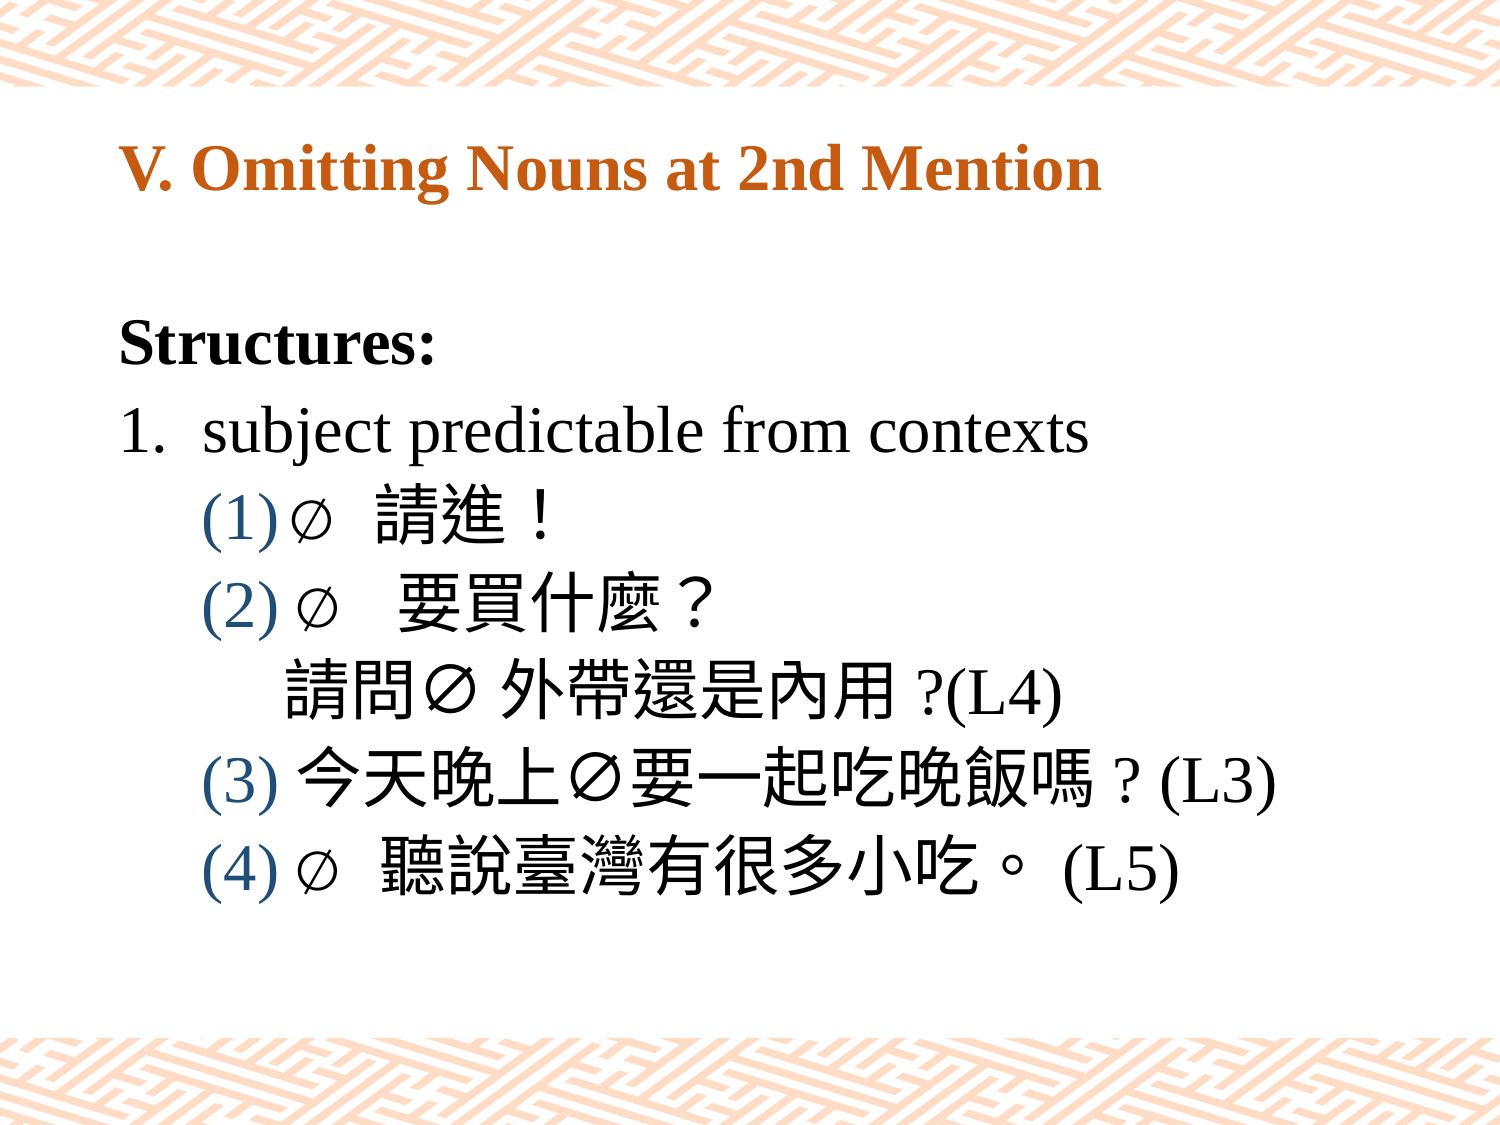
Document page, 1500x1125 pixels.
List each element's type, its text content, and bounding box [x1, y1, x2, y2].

picture [0, 0, 1500, 1125]
list Structures: subject predictable from contexts (1) ∅請進！ (2) ∅ 要買什麼？ 請問∅ 外帶還是內用?(L4) (3)今天晚上∅要一起吃晚飯嗎? (L3) (4) ∅聽說臺灣有很多小吃。(L5) [103, 299, 1397, 1014]
title V. Omitting Nouns at 2nd Mention [103, 59, 1397, 278]
